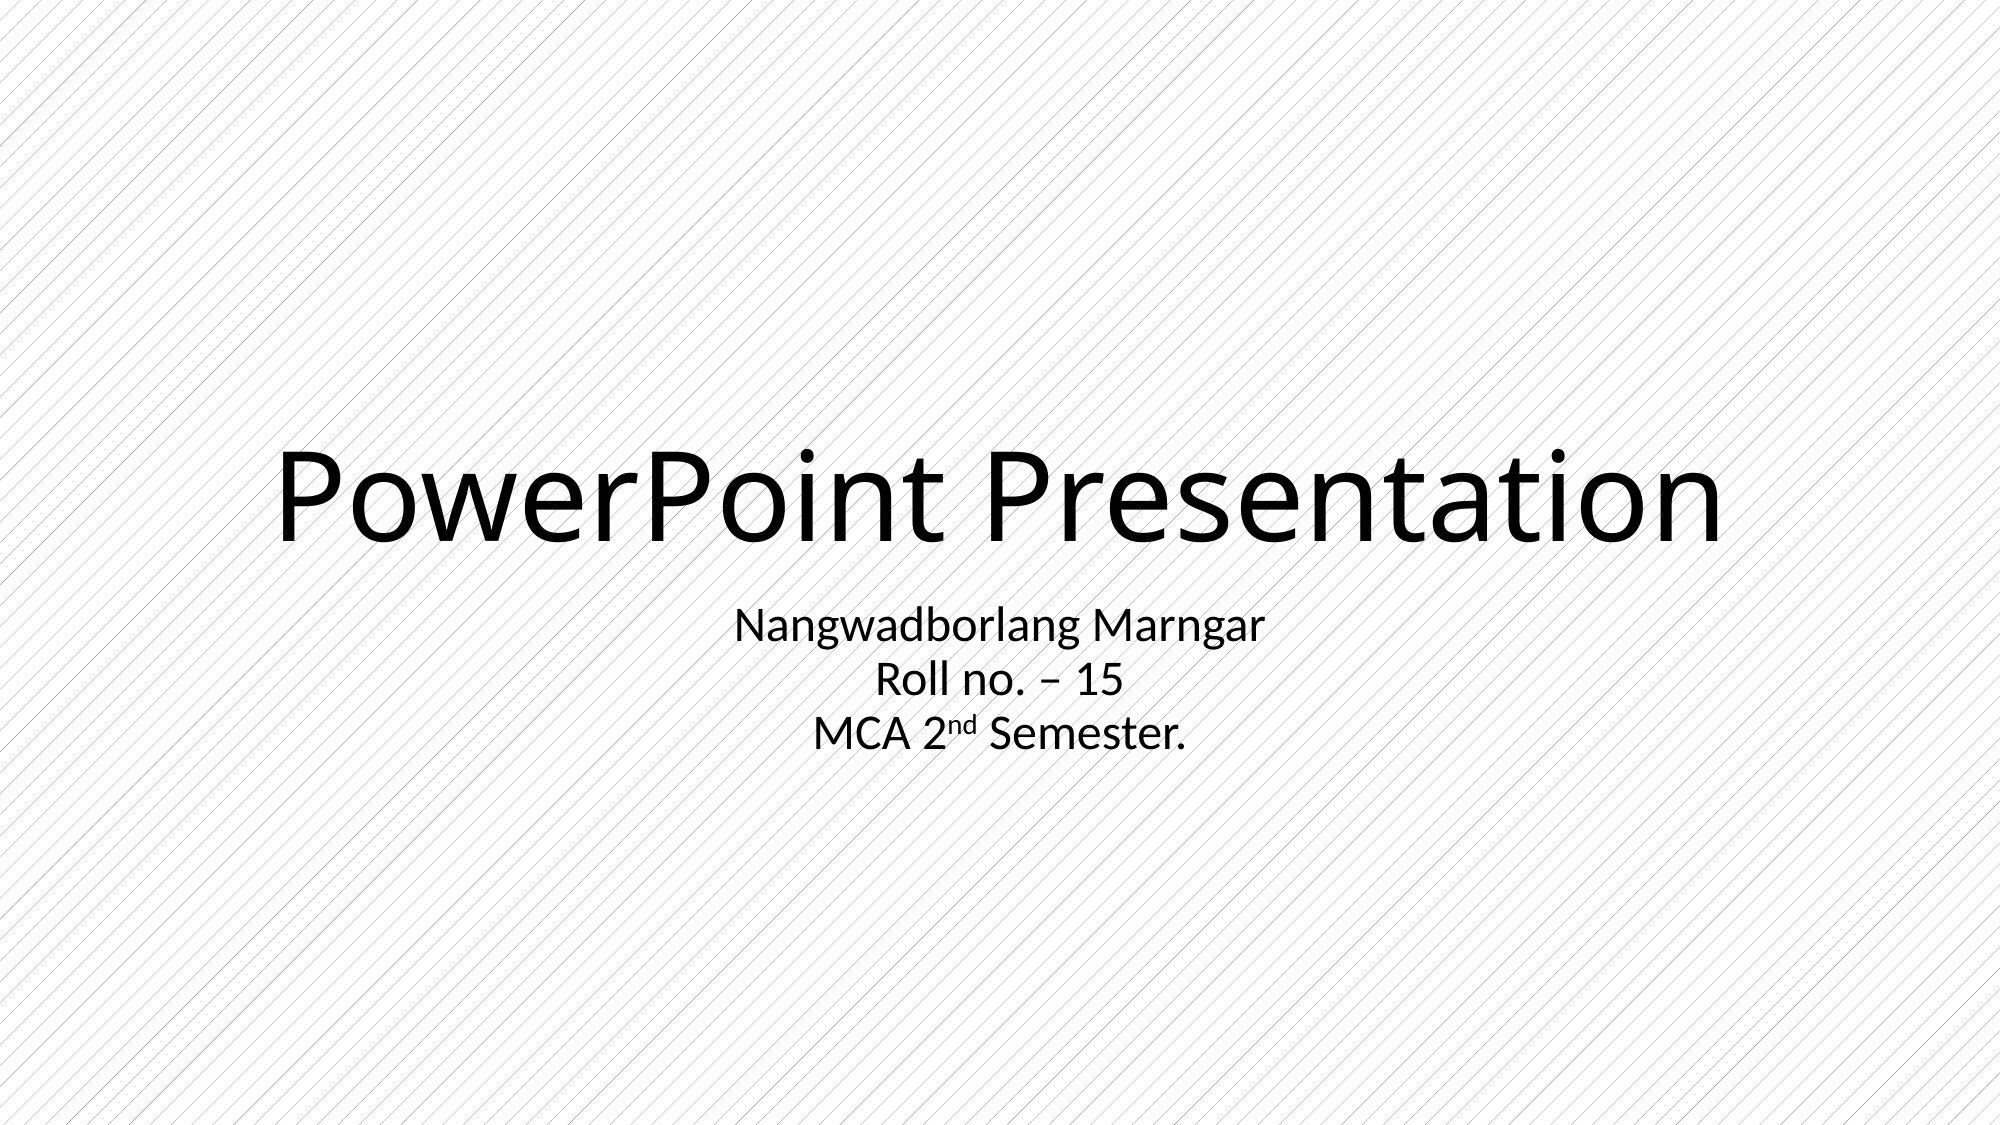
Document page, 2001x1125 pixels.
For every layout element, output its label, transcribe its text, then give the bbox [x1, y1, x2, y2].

subtitle Nangwadborlang Marngar Roll no. – 15 MCA 2nd Semester. [249, 590, 1750, 863]
title PowerPoint Presentation [249, 184, 1750, 576]
